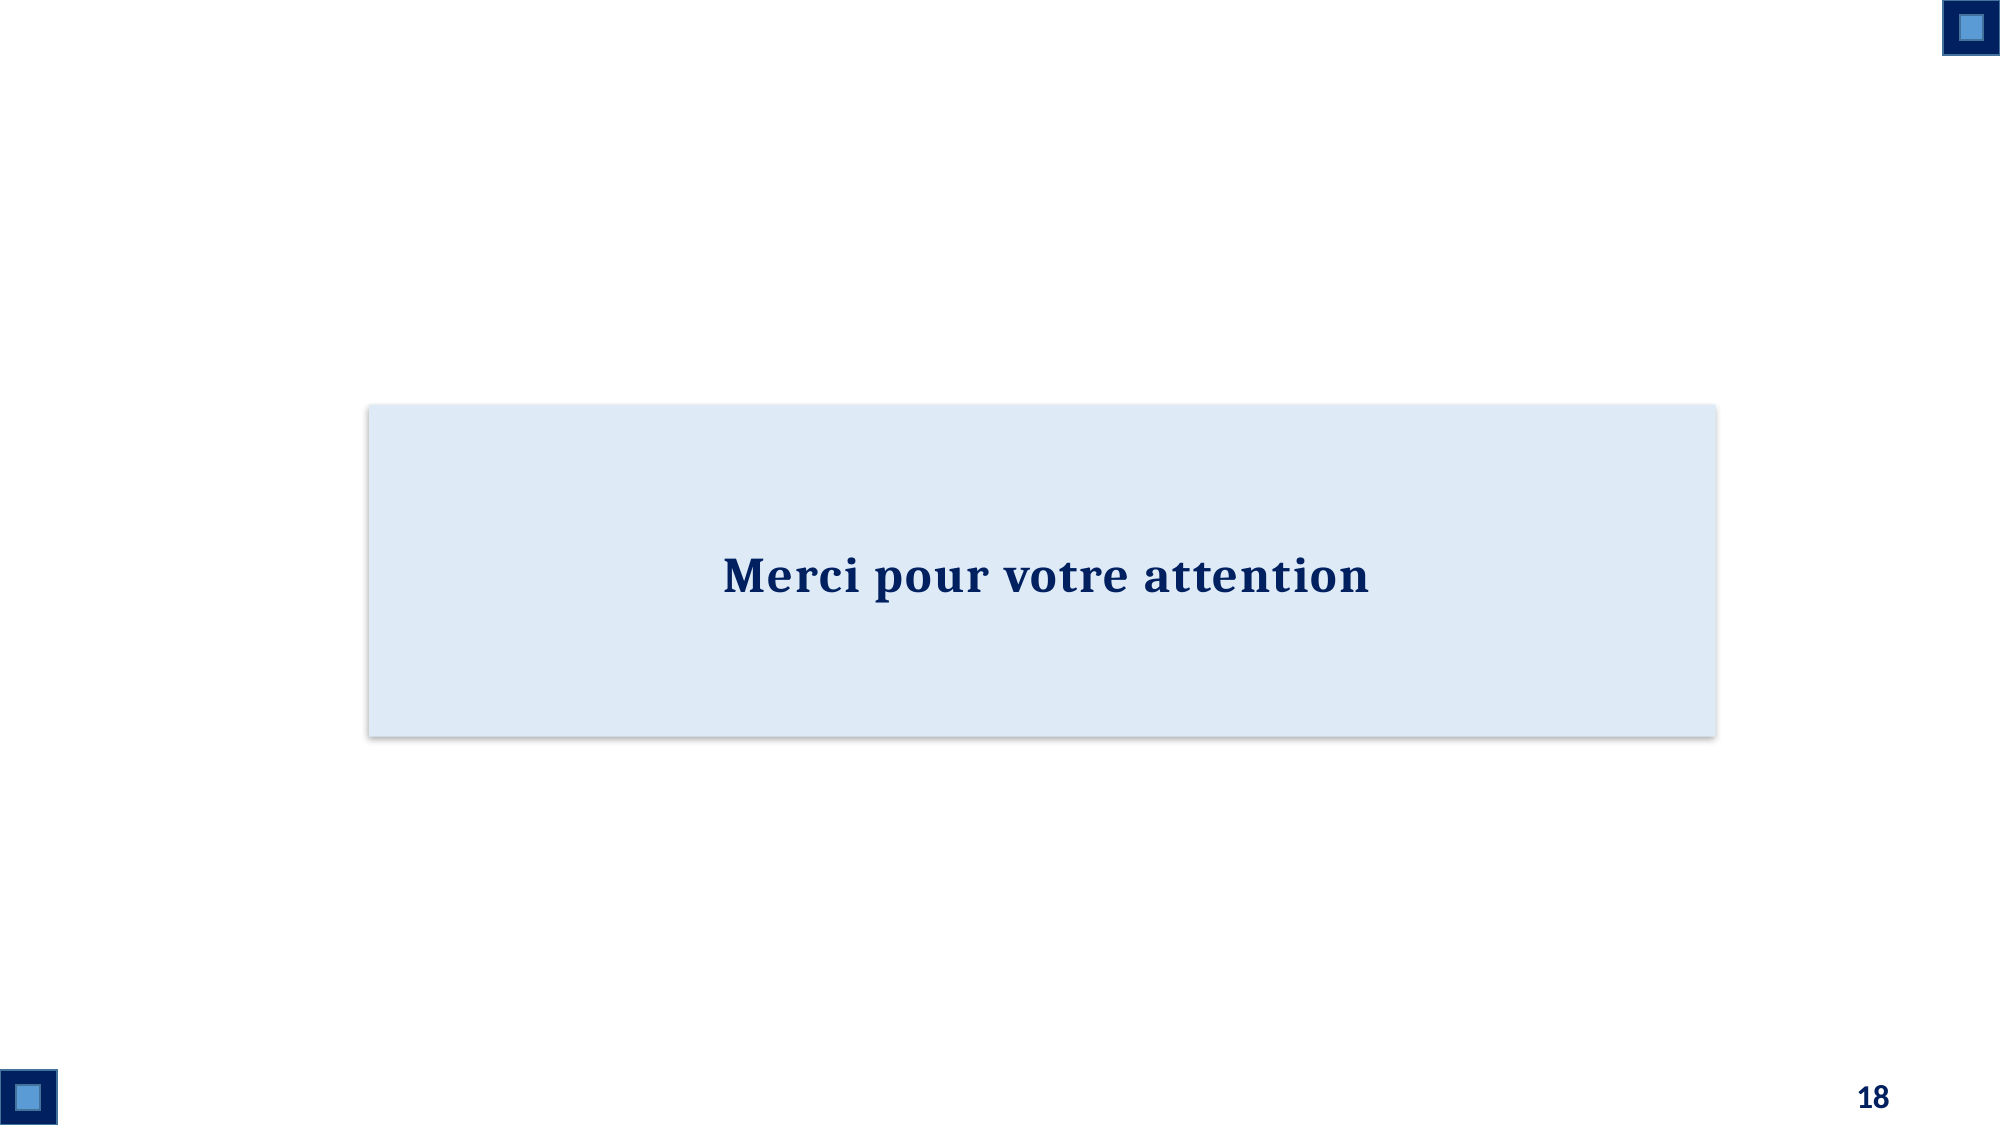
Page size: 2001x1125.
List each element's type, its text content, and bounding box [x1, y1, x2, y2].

text_box Merci pour votre attention [369, 404, 1716, 737]
text_box [0, 1069, 58, 1125]
slide_number 18 [1454, 1065, 1905, 1125]
text_box [1959, 14, 1984, 41]
text_box [15, 1084, 41, 1111]
text_box [1942, 0, 2000, 56]
